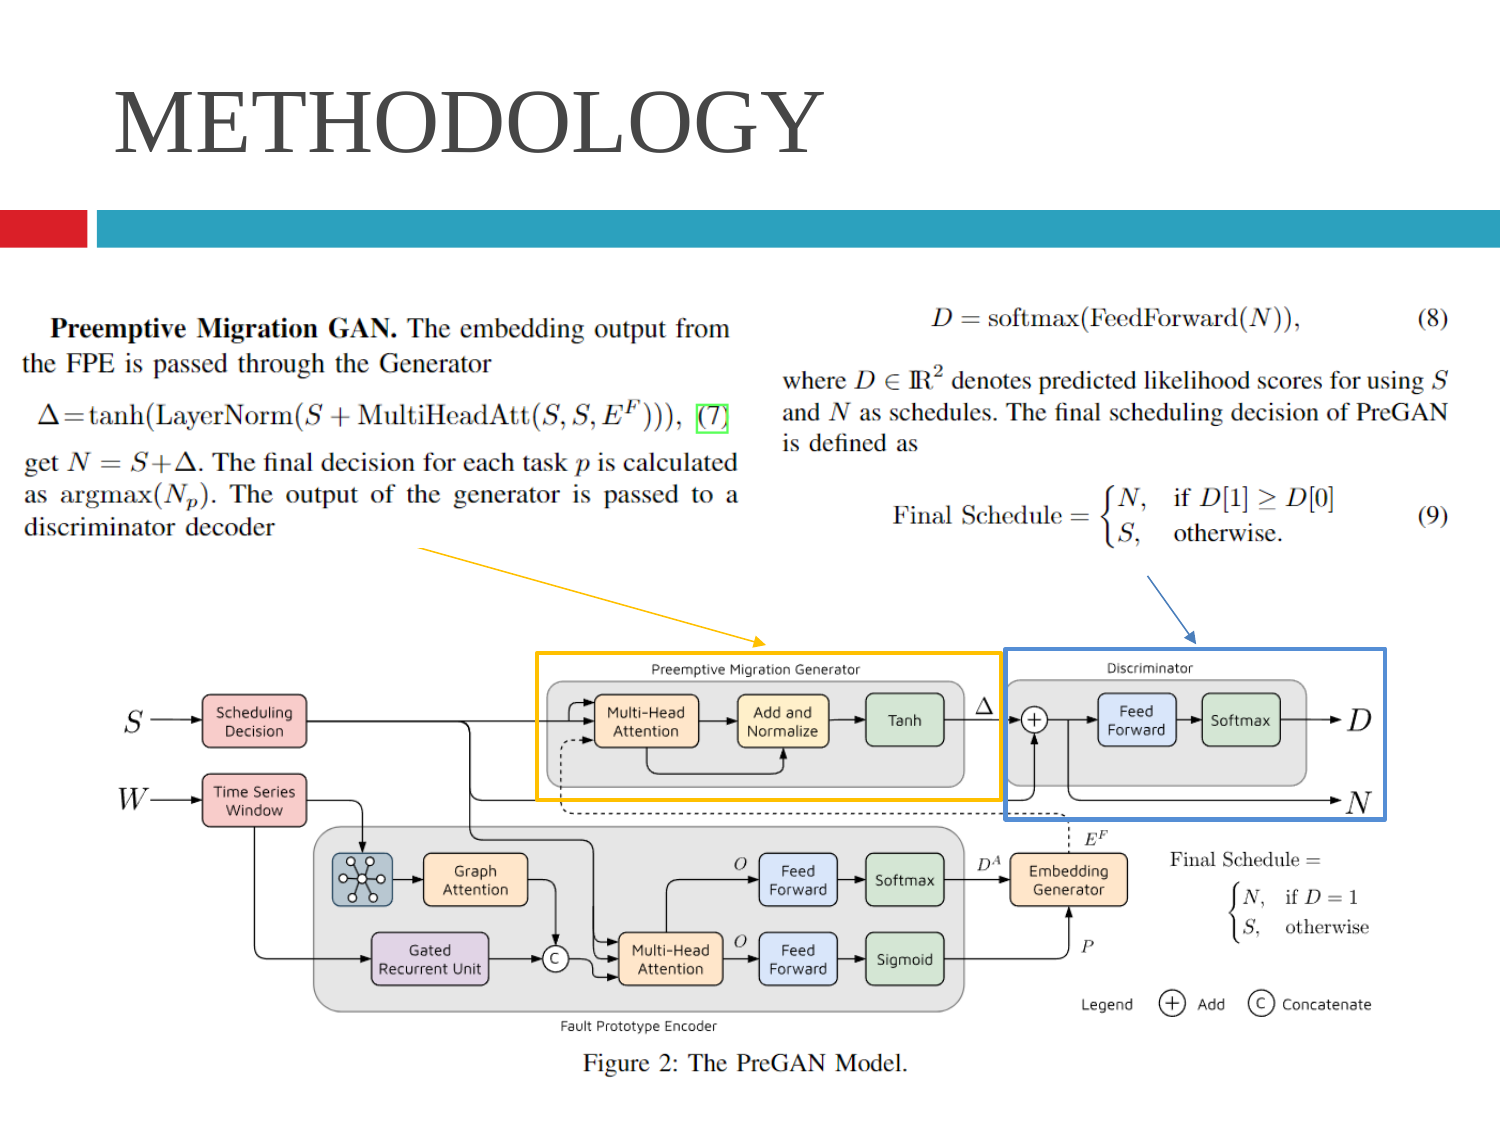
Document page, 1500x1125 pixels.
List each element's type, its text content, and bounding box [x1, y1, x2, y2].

picture [768, 268, 1500, 573]
picture [12, 311, 759, 549]
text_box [408, 554, 767, 646]
picture [52, 626, 1435, 1093]
text_box METHODOLOGY [111, 58, 984, 171]
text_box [1147, 575, 1197, 645]
